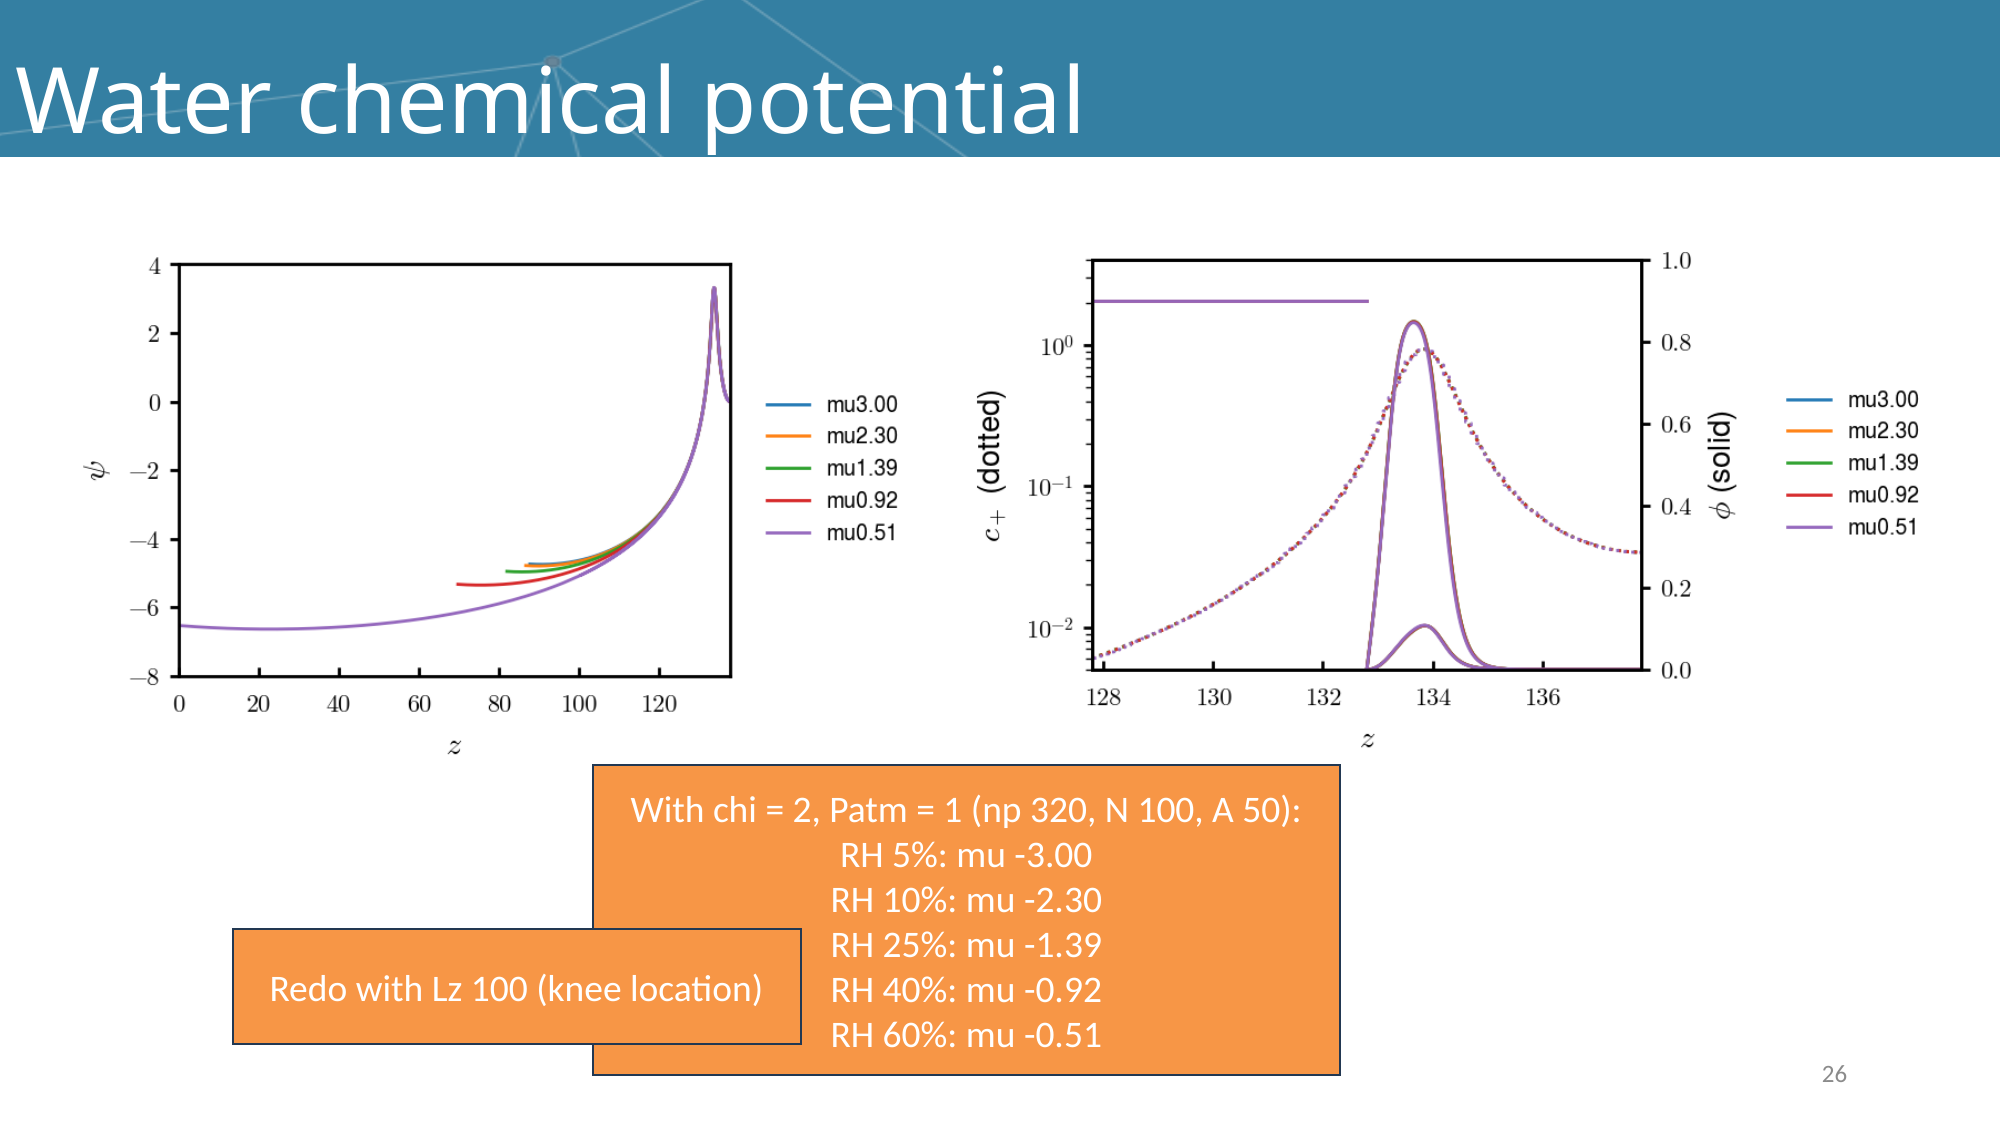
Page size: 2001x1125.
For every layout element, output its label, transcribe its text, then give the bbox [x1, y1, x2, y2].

slide_number 26 [1412, 1042, 1863, 1103]
picture [966, 241, 1939, 765]
text_box Redo with Lz 100 (knee location) [232, 928, 802, 1045]
picture [71, 245, 918, 772]
title Water chemical potential [0, 22, 1725, 154]
text_box With chi = 2, Patm = 1 (np 320, N 100, A 50): RH 5%: mu -3.00 RH 10%: mu -2.30 RH 25%: mu -1.39 RH 40%: mu -0.92 RH 60%: mu -0.51 [592, 764, 1341, 1076]
